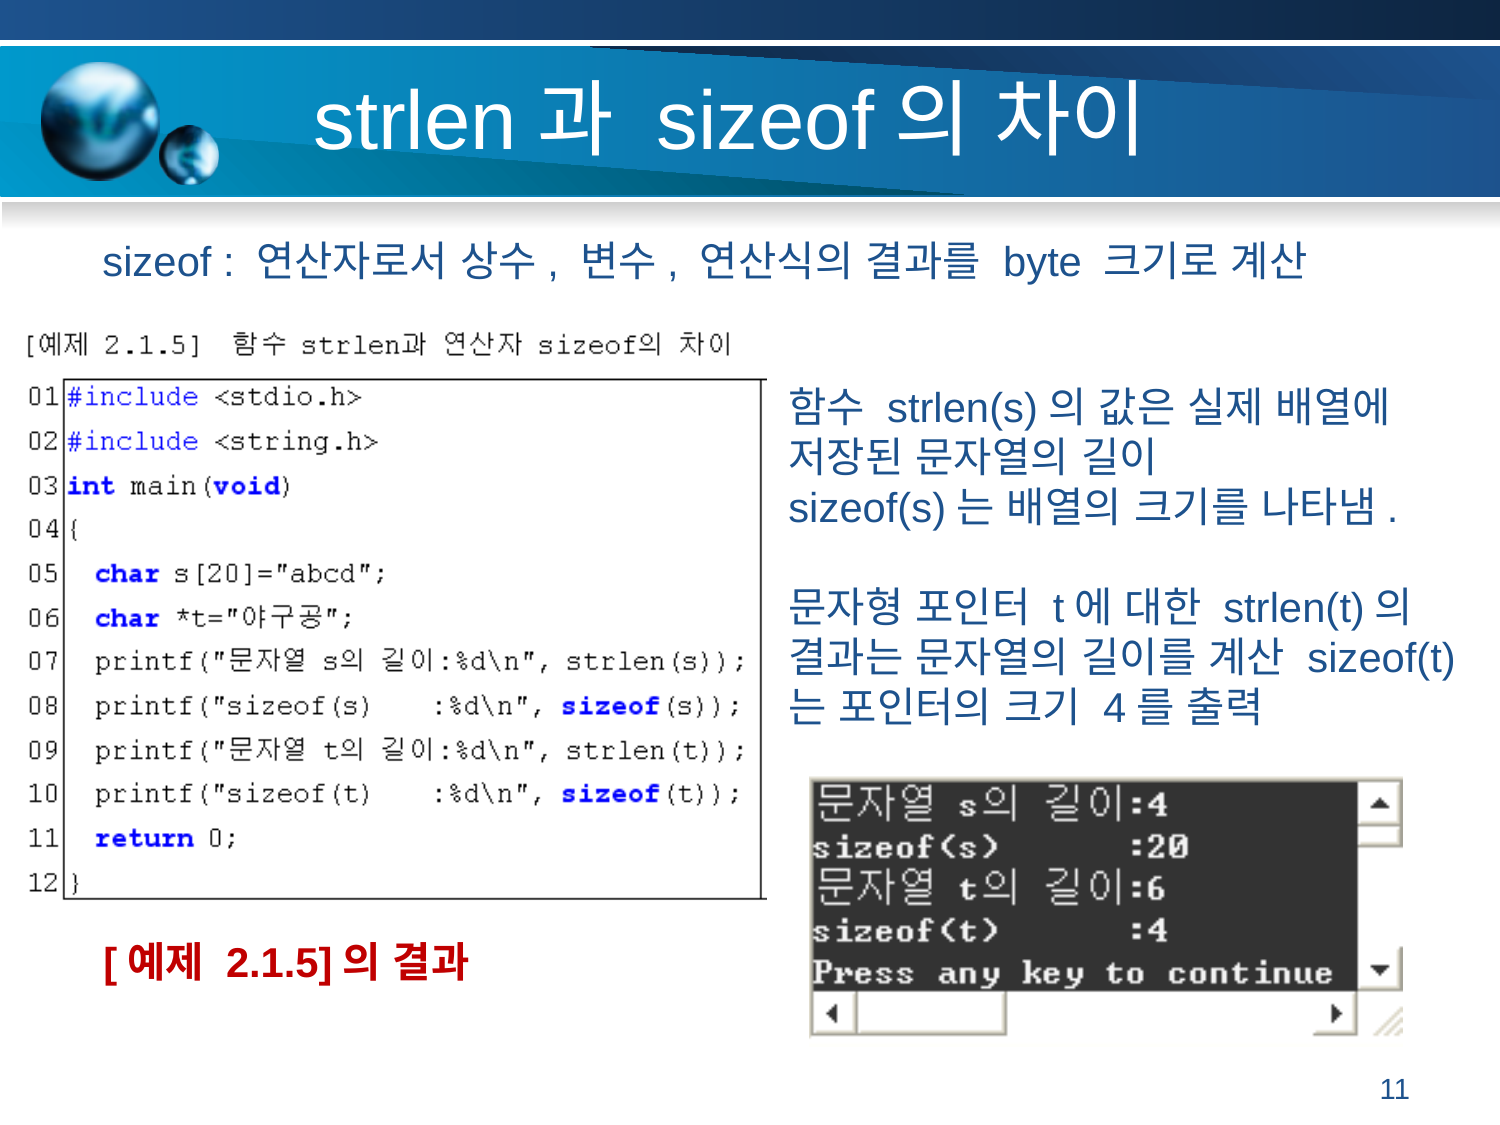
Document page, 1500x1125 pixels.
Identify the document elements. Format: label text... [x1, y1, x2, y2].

picture [160, 126, 218, 184]
picture [42, 75, 159, 180]
slide_number 11 [1074, 1062, 1426, 1103]
text_box 함수 strlen(s)의 값은 실제 배열에 저장된 문자열의 길이 sizeof(s)는 배열의 크기를 나타냄. 문자형 포인터 t에 대한 strlen(t)의 결과는 문자열의 길이를 계산 sizeof(t)는 포인터의 크기 4를 출력 [773, 373, 1483, 739]
picture [808, 774, 1404, 1048]
text_box [예제 2.1.5]의 결과 [88, 928, 502, 994]
picture [17, 326, 767, 906]
title strlen과 sizeof의 차이 [274, 75, 1500, 188]
text_box sizeof : 연산자로서 상수, 변수, 연산식의 결과를 byte 크기로 계산 [87, 227, 1447, 293]
text_box [0, 0, 1500, 75]
